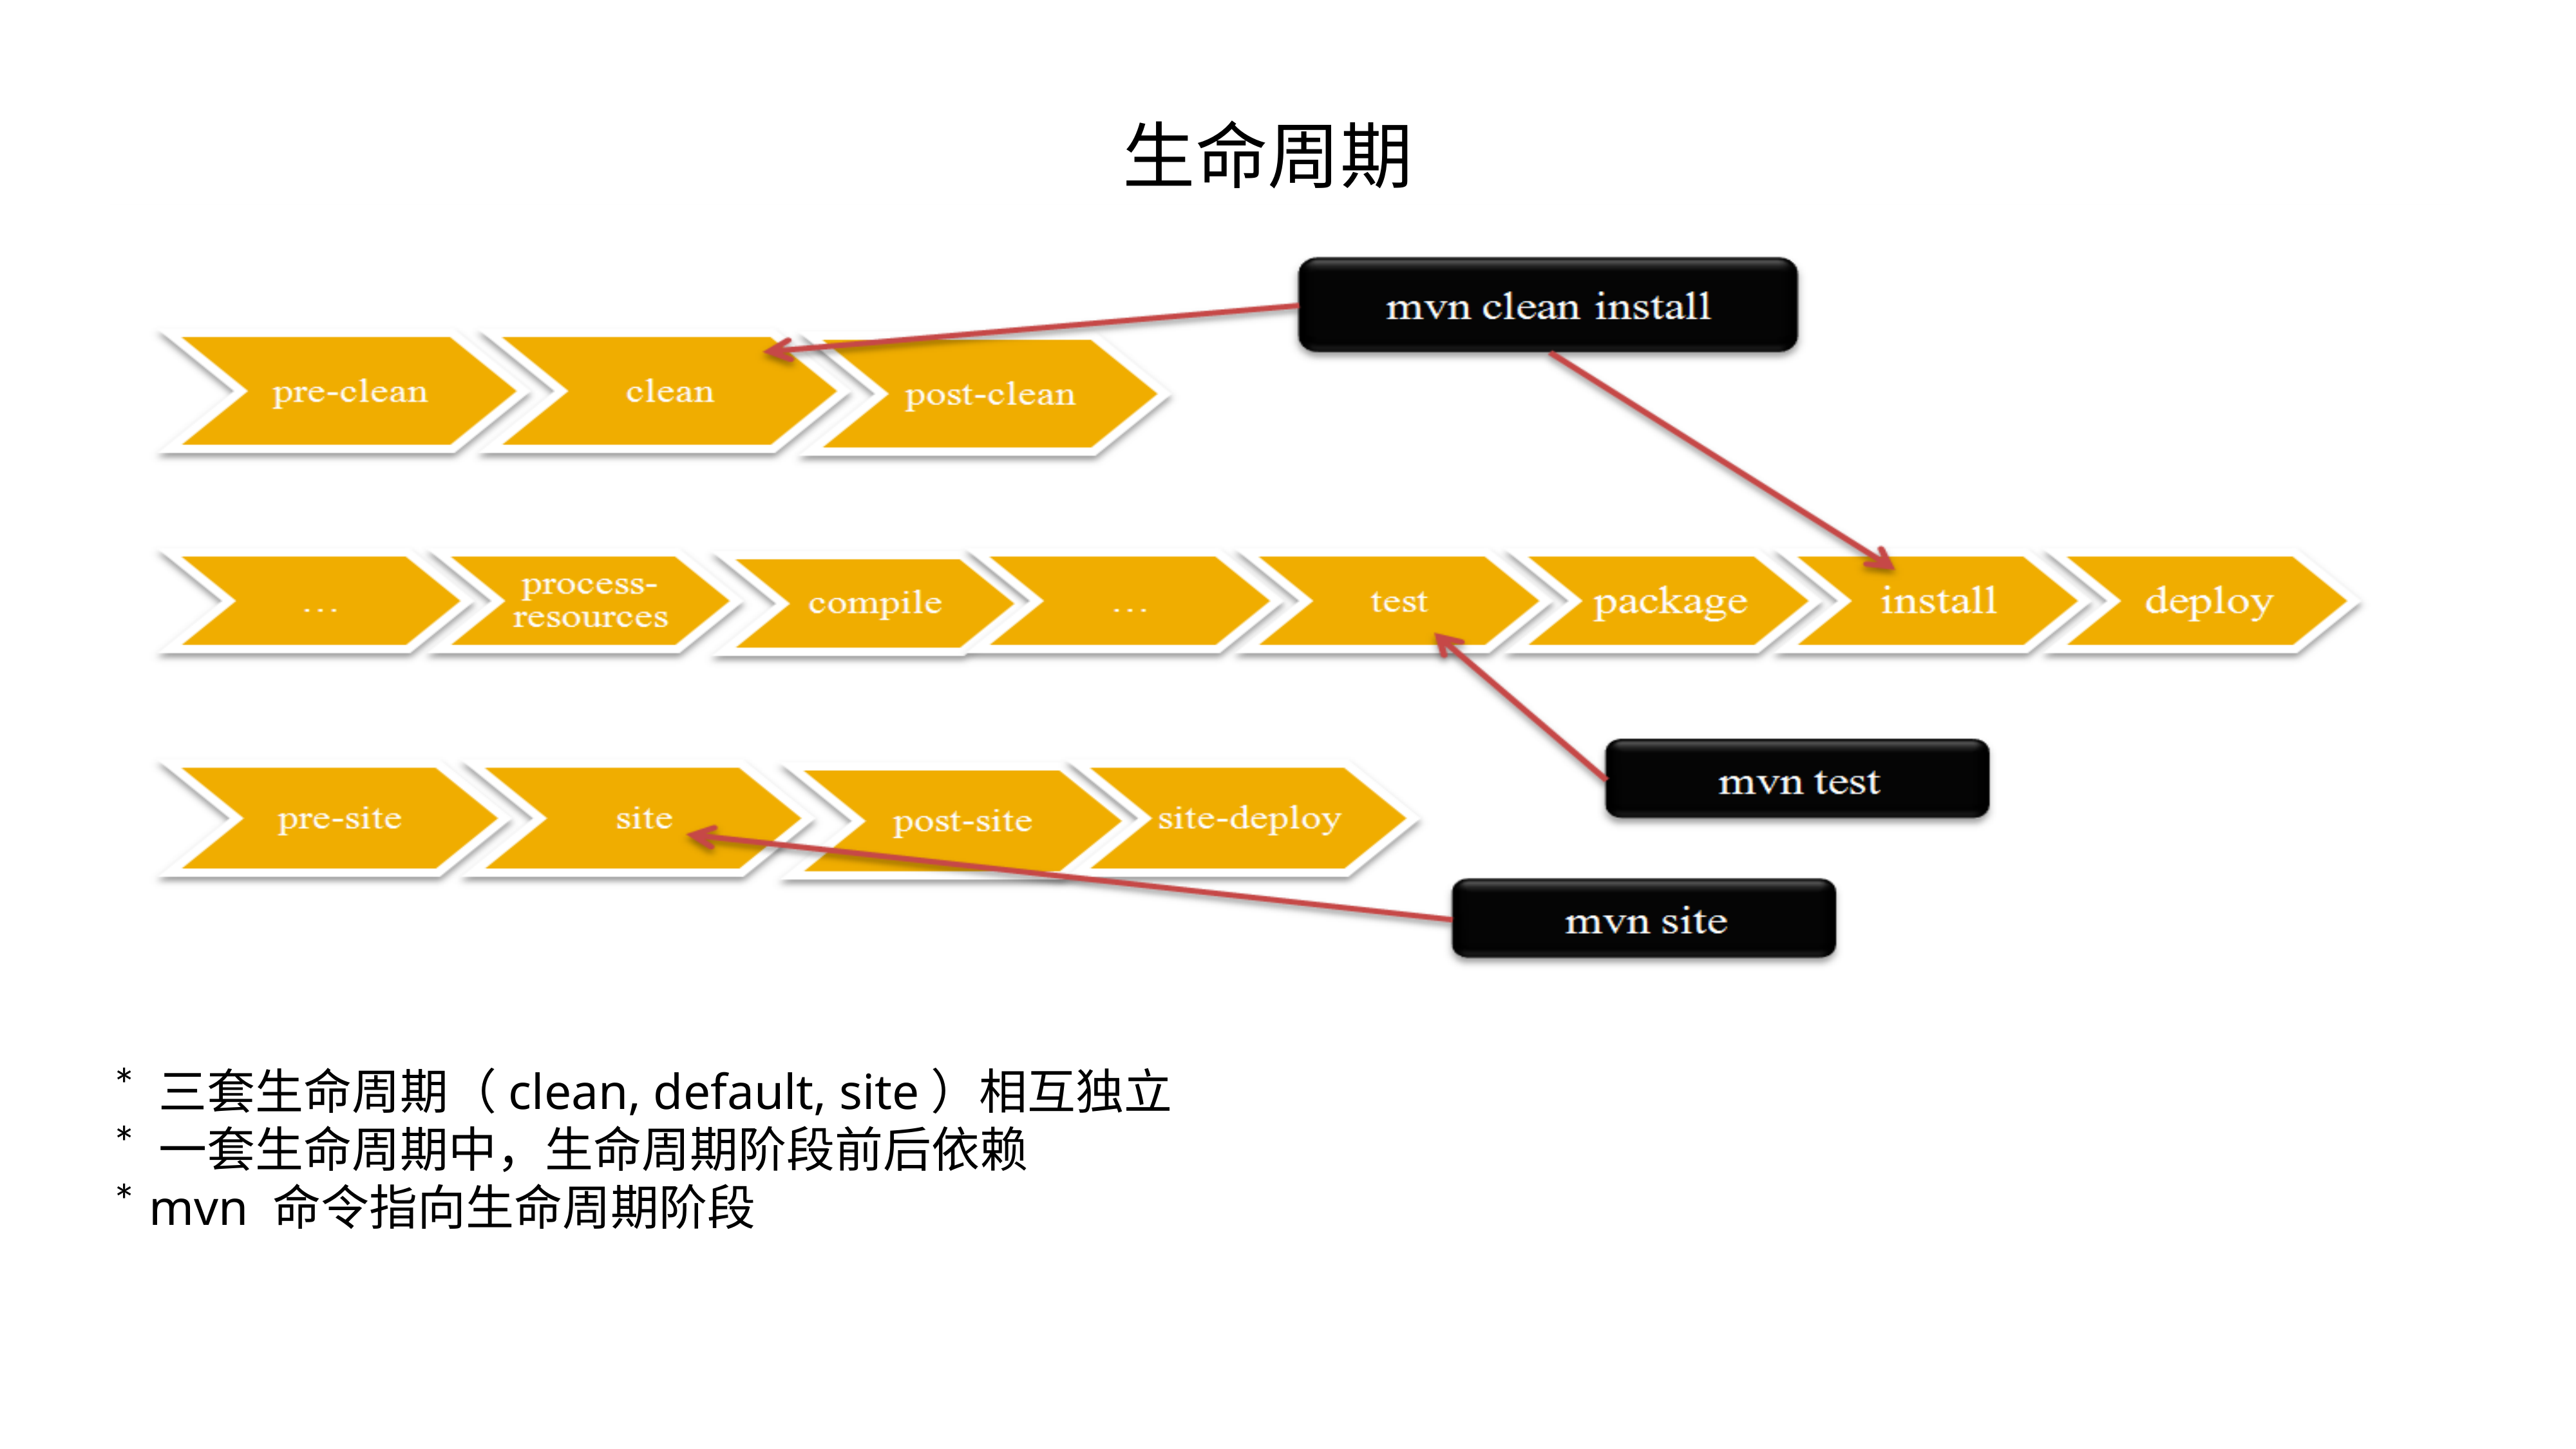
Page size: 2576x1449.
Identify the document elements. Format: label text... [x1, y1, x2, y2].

text_box 三套生命周期（clean, default, site）相互独立 一套生命周期中，生命周期阶段前后依赖 mvn 命令指向生命周期阶段 [103, 1056, 2458, 1240]
picture [110, 204, 2450, 1030]
text_box 生命周期 [126, 106, 2410, 198]
